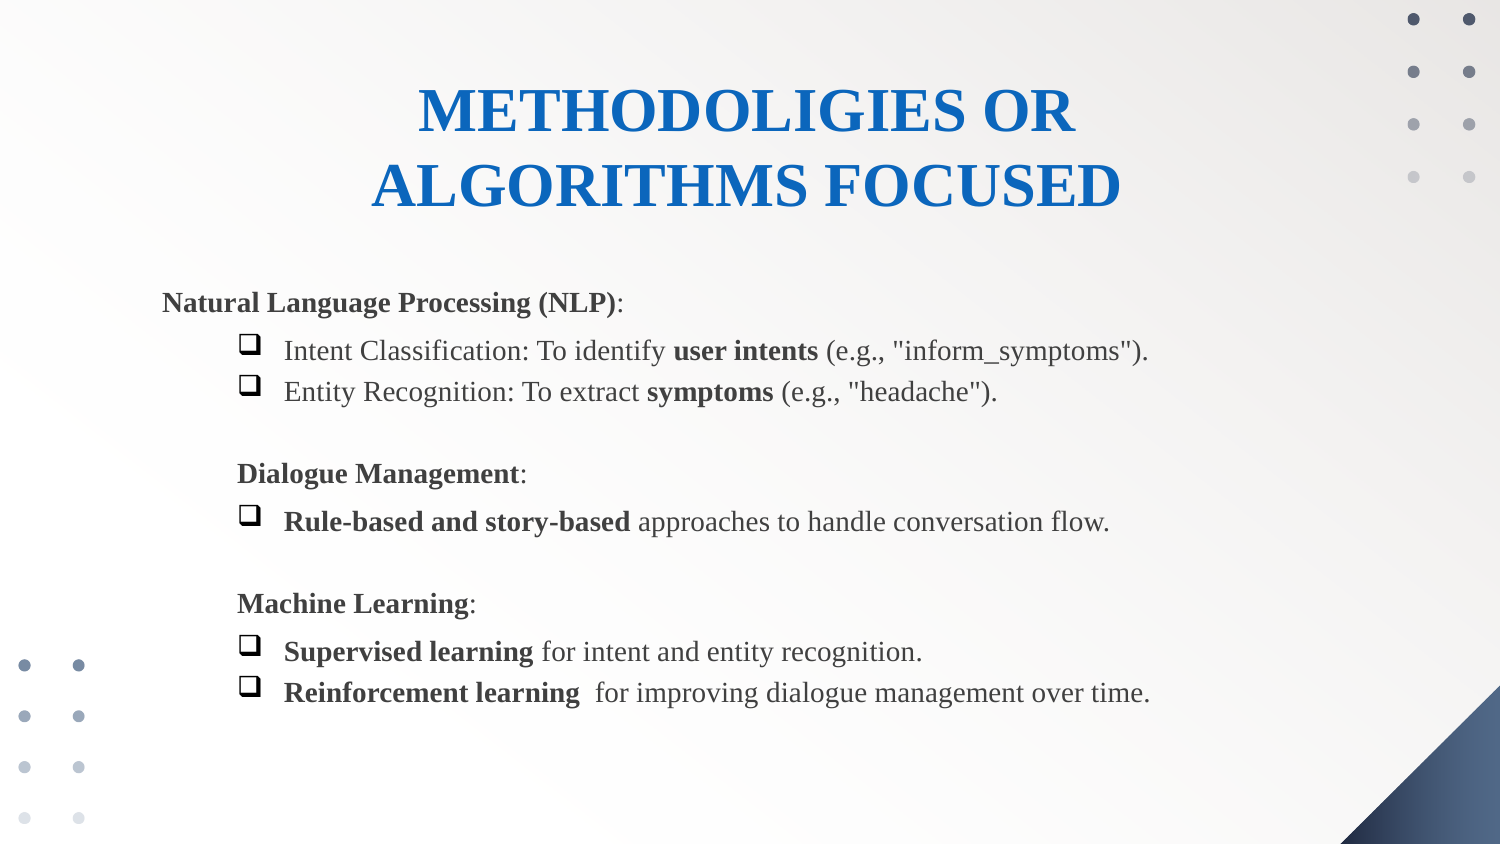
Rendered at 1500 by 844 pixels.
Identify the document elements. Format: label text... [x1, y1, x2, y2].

text_box Natural Language Processing (NLP): Intent Classification: To identify user intents (e.g., "inform_symptoms"). Entity Recognition: To extract symptoms (e.g., "headache"). Dialogue Management: Rule-based and story-based approaches to handle conversation flow. Machine Learning: Supervised learning for intent and entity recognition. Reinforcement learning for improving dialogue management over time. [146, 268, 1411, 806]
picture [0, 0, 1500, 844]
text_box METHODOLIGIES OR ALGORITHMS FOCUSED [242, 47, 1254, 241]
